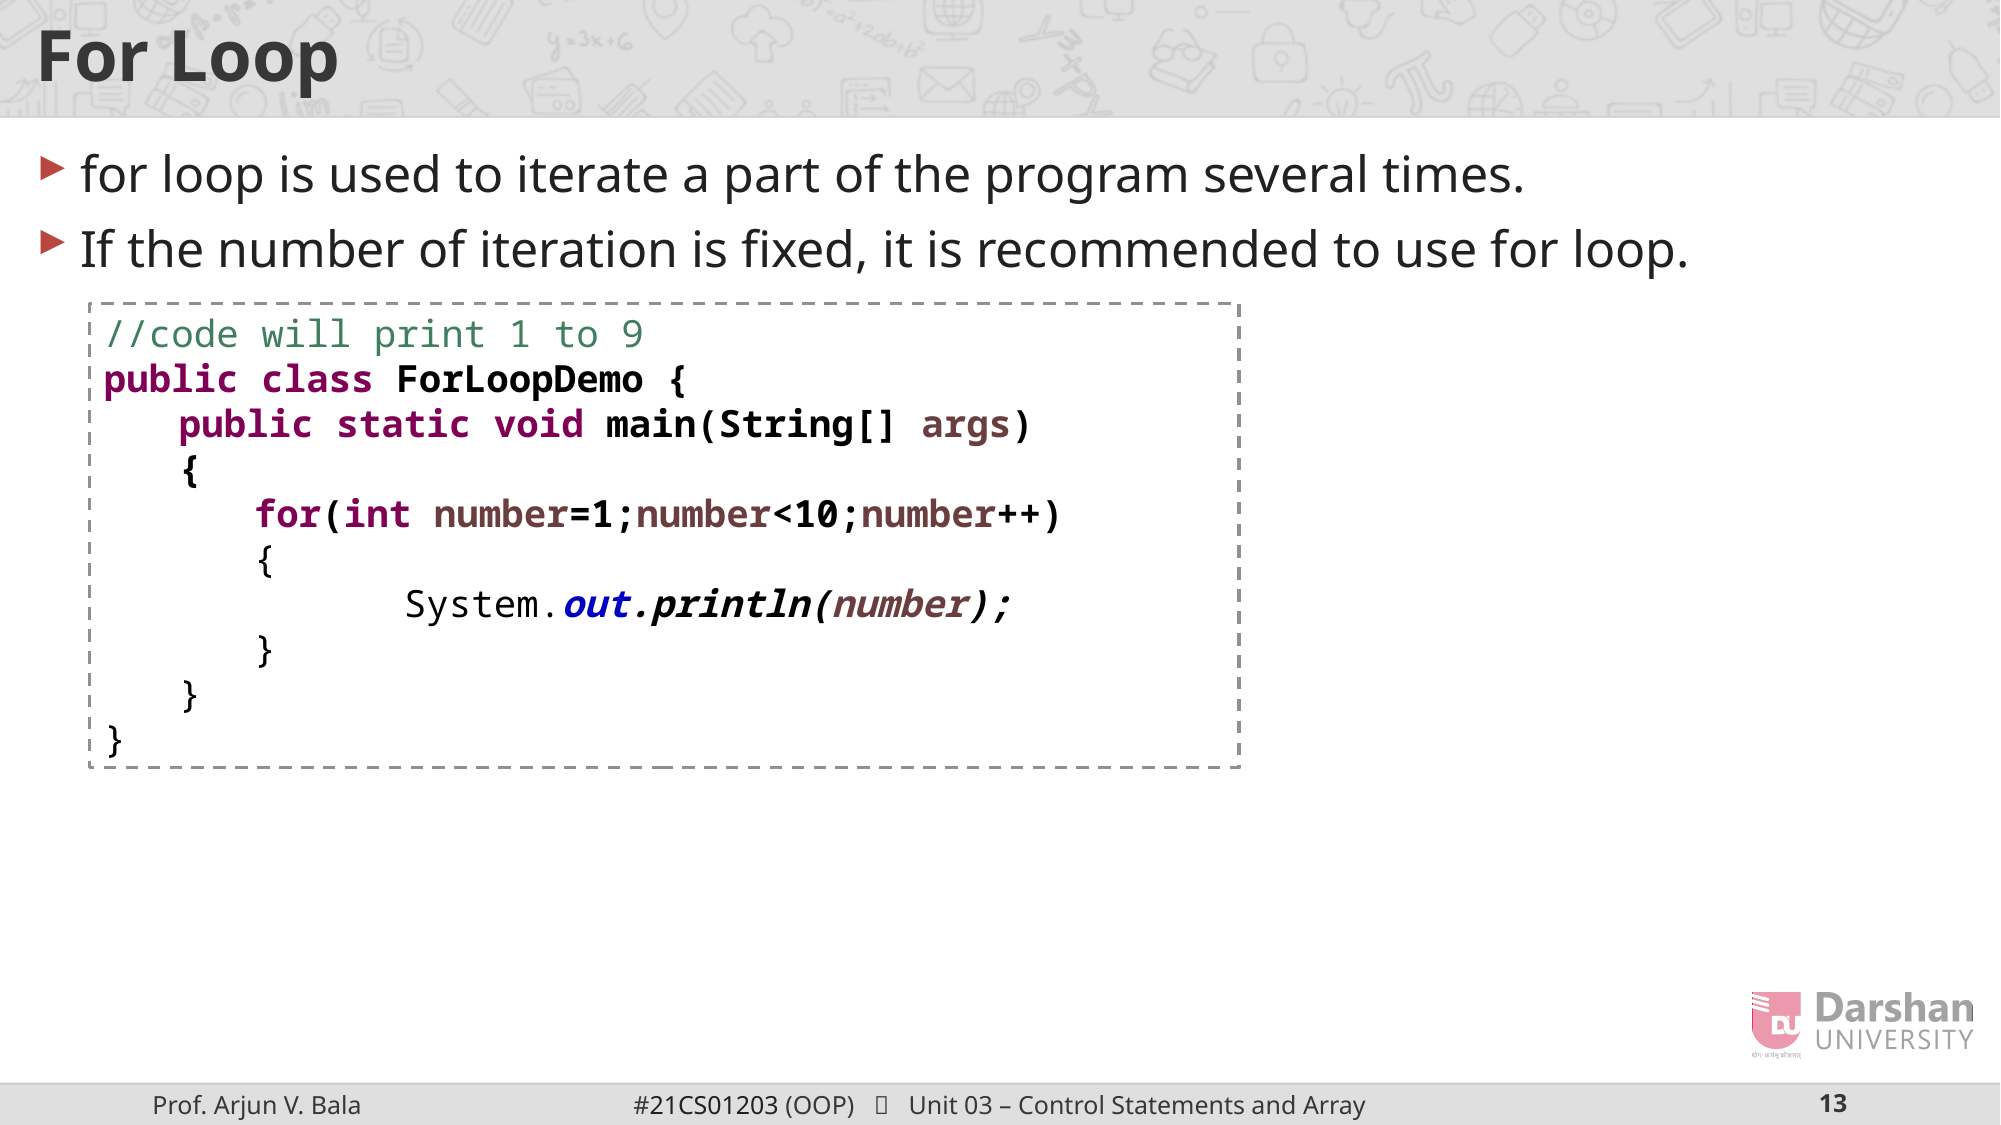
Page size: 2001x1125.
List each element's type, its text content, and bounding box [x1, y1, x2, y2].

title For Loop [0, 0, 2000, 117]
text_box //code will print 1 to 9 public class ForLoopDemo { public static void main(String[] args) { for(int number=1;number<10;number++) { System.out.println(number); } } } [89, 303, 1240, 768]
list for loop is used to iterate a part of the program several times. If the number of iteration is fixed, it is recommended to use for loop. [21, 141, 1979, 1059]
